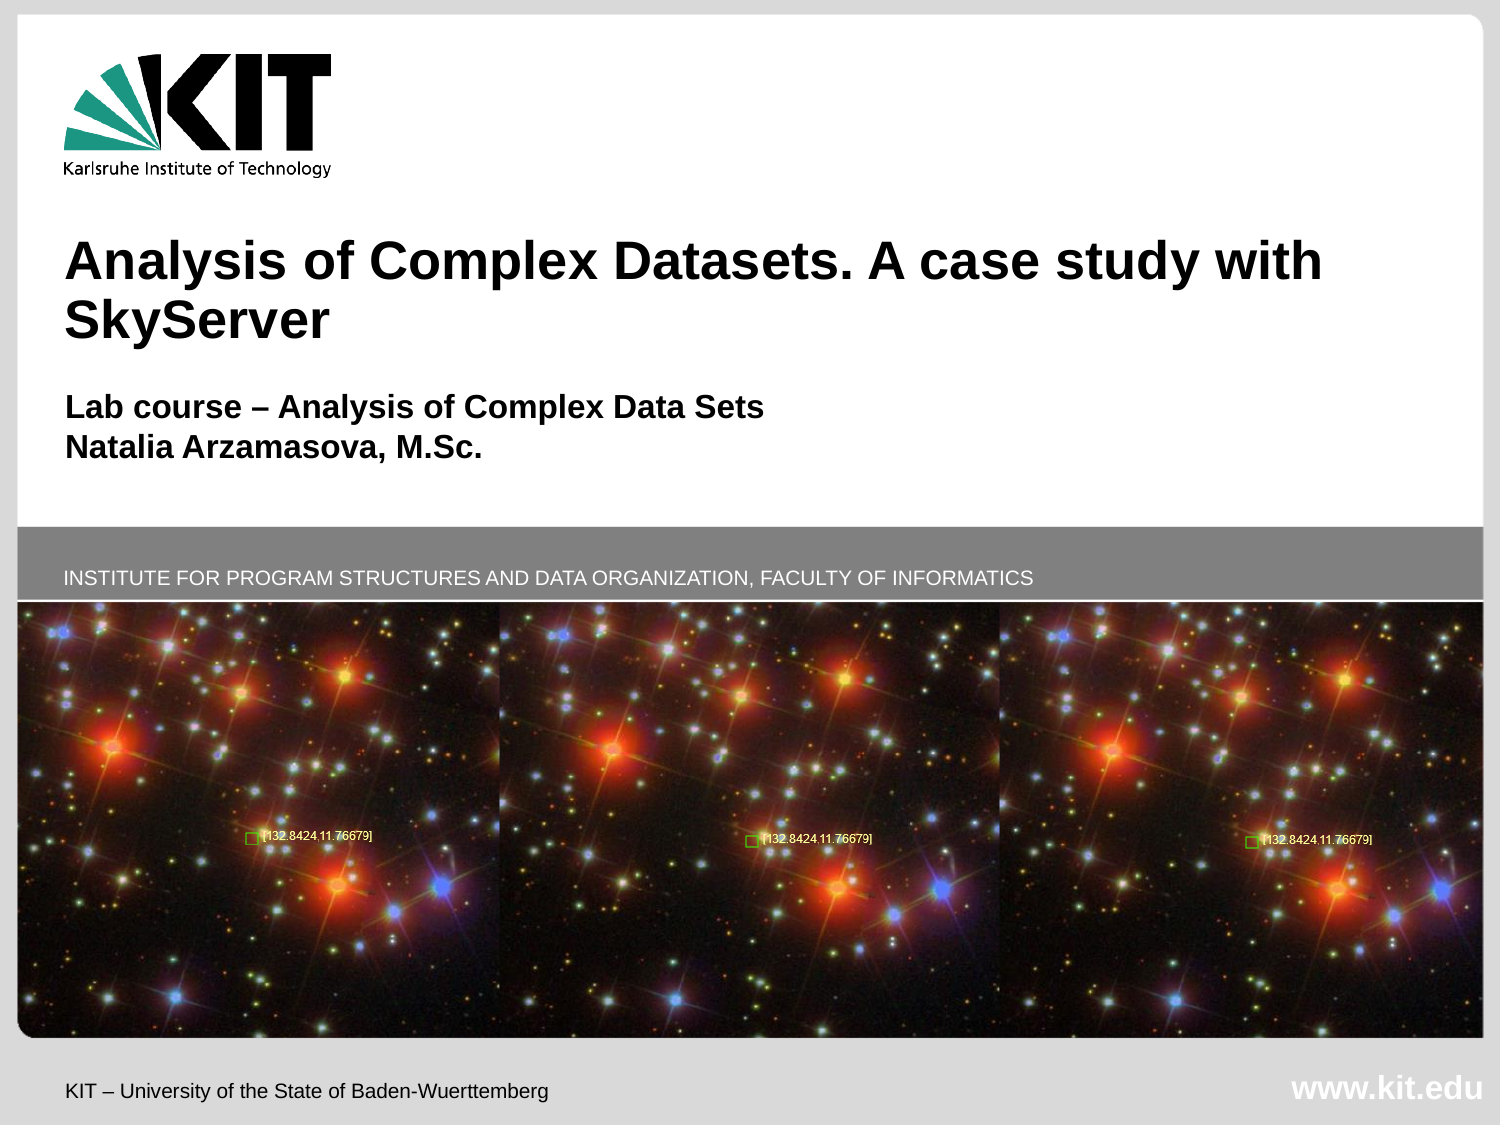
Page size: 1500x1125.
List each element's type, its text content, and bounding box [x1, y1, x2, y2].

text_box Lab course – Analysis of Complex Data Sets Natalia Arzamasova, M.Sc. [65, 385, 1439, 488]
text_box Analysis of Complex Datasets. A case study with SkyServer [64, 231, 1442, 350]
picture [0, 0, 1500, 1125]
